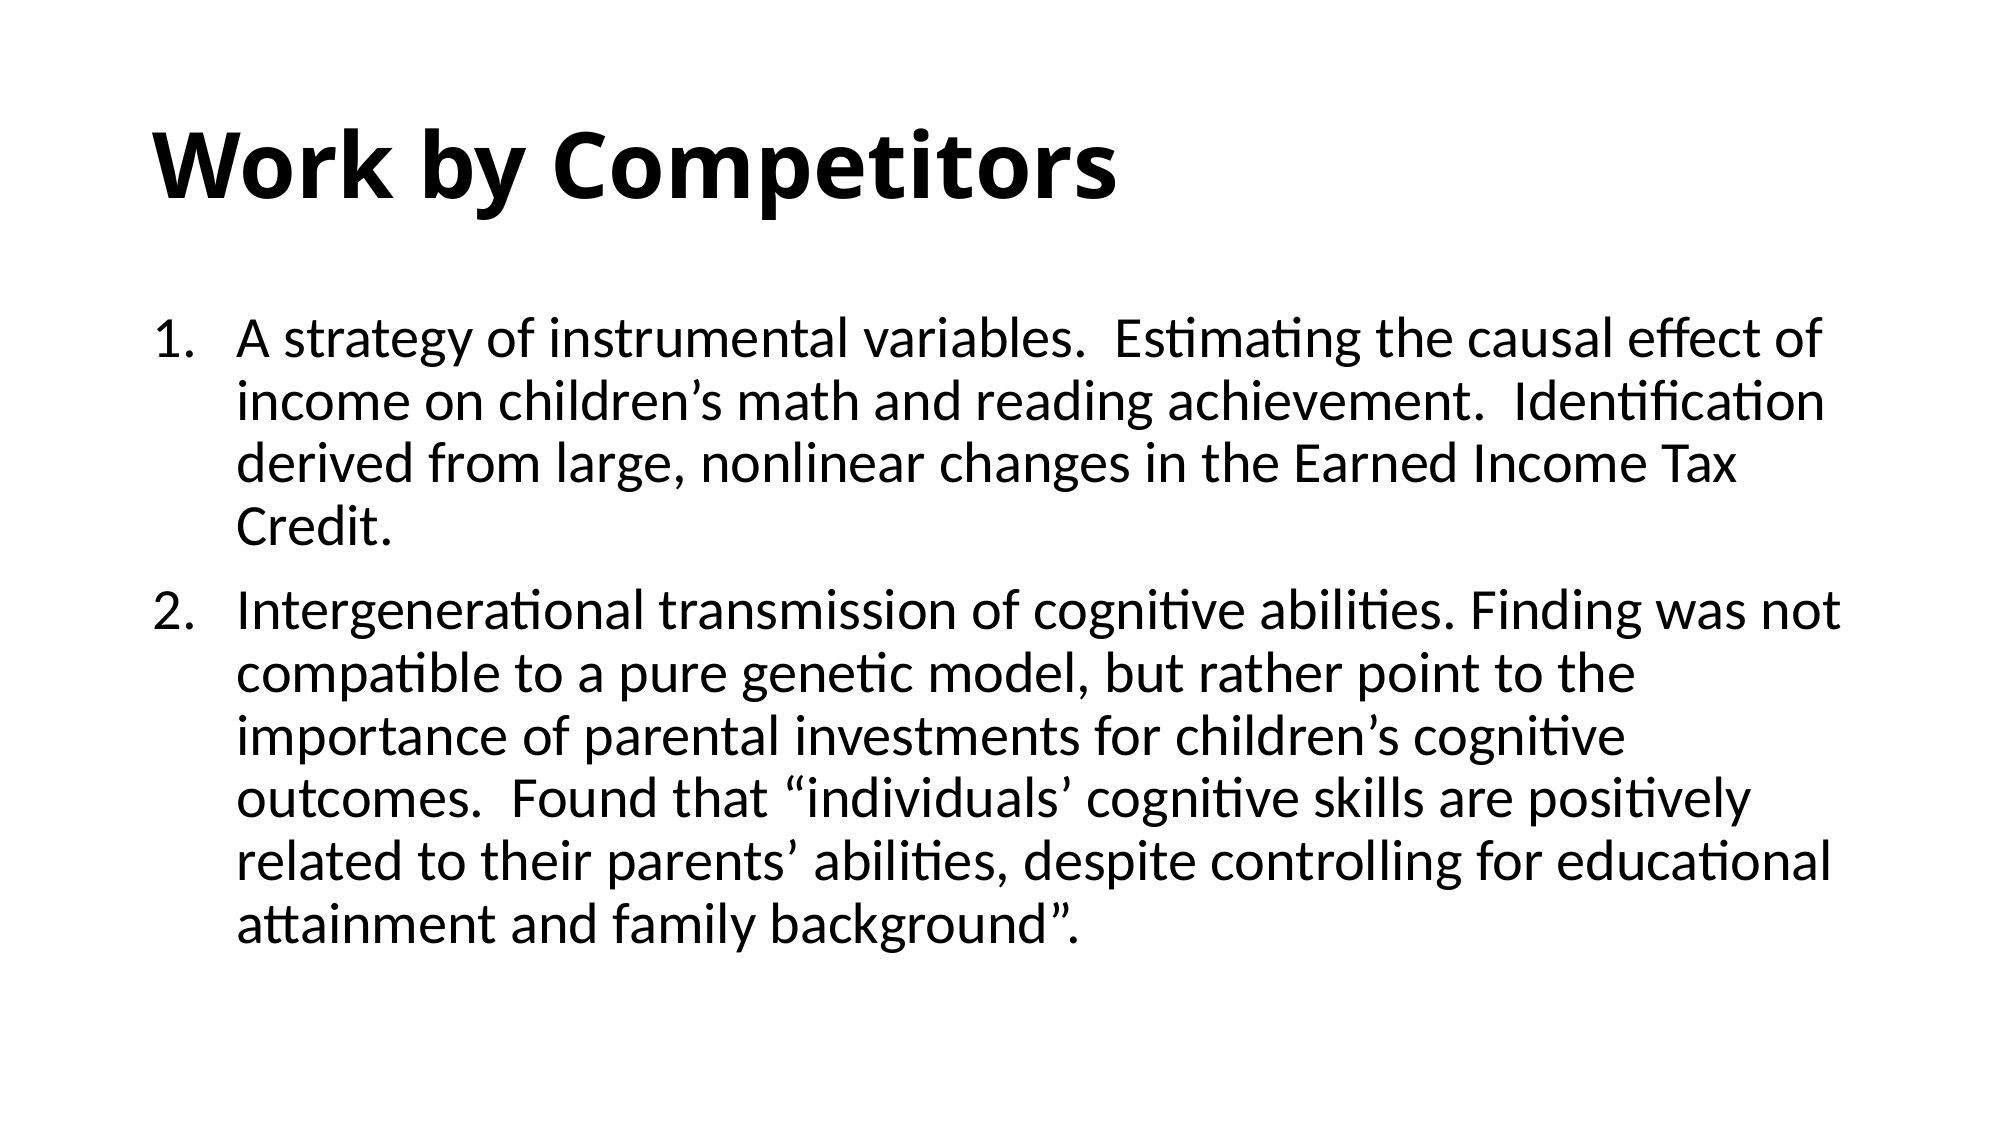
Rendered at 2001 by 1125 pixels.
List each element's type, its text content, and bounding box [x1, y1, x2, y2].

title Work by Competitors [137, 59, 1863, 278]
list A strategy of instrumental variables. Estimating the causal effect of income on children’s math and reading achievement. Identification derived from large, nonlinear changes in the Earned Income Tax Credit. Intergenerational transmission of cognitive abilities. Finding was not compatible to a pure genetic model, but rather point to the importance of parental investments for children’s cognitive outcomes. Found that “individuals’ cognitive skills are positively related to their parents’ abilities, despite controlling for educational attainment and family background”. [137, 299, 1863, 1014]
